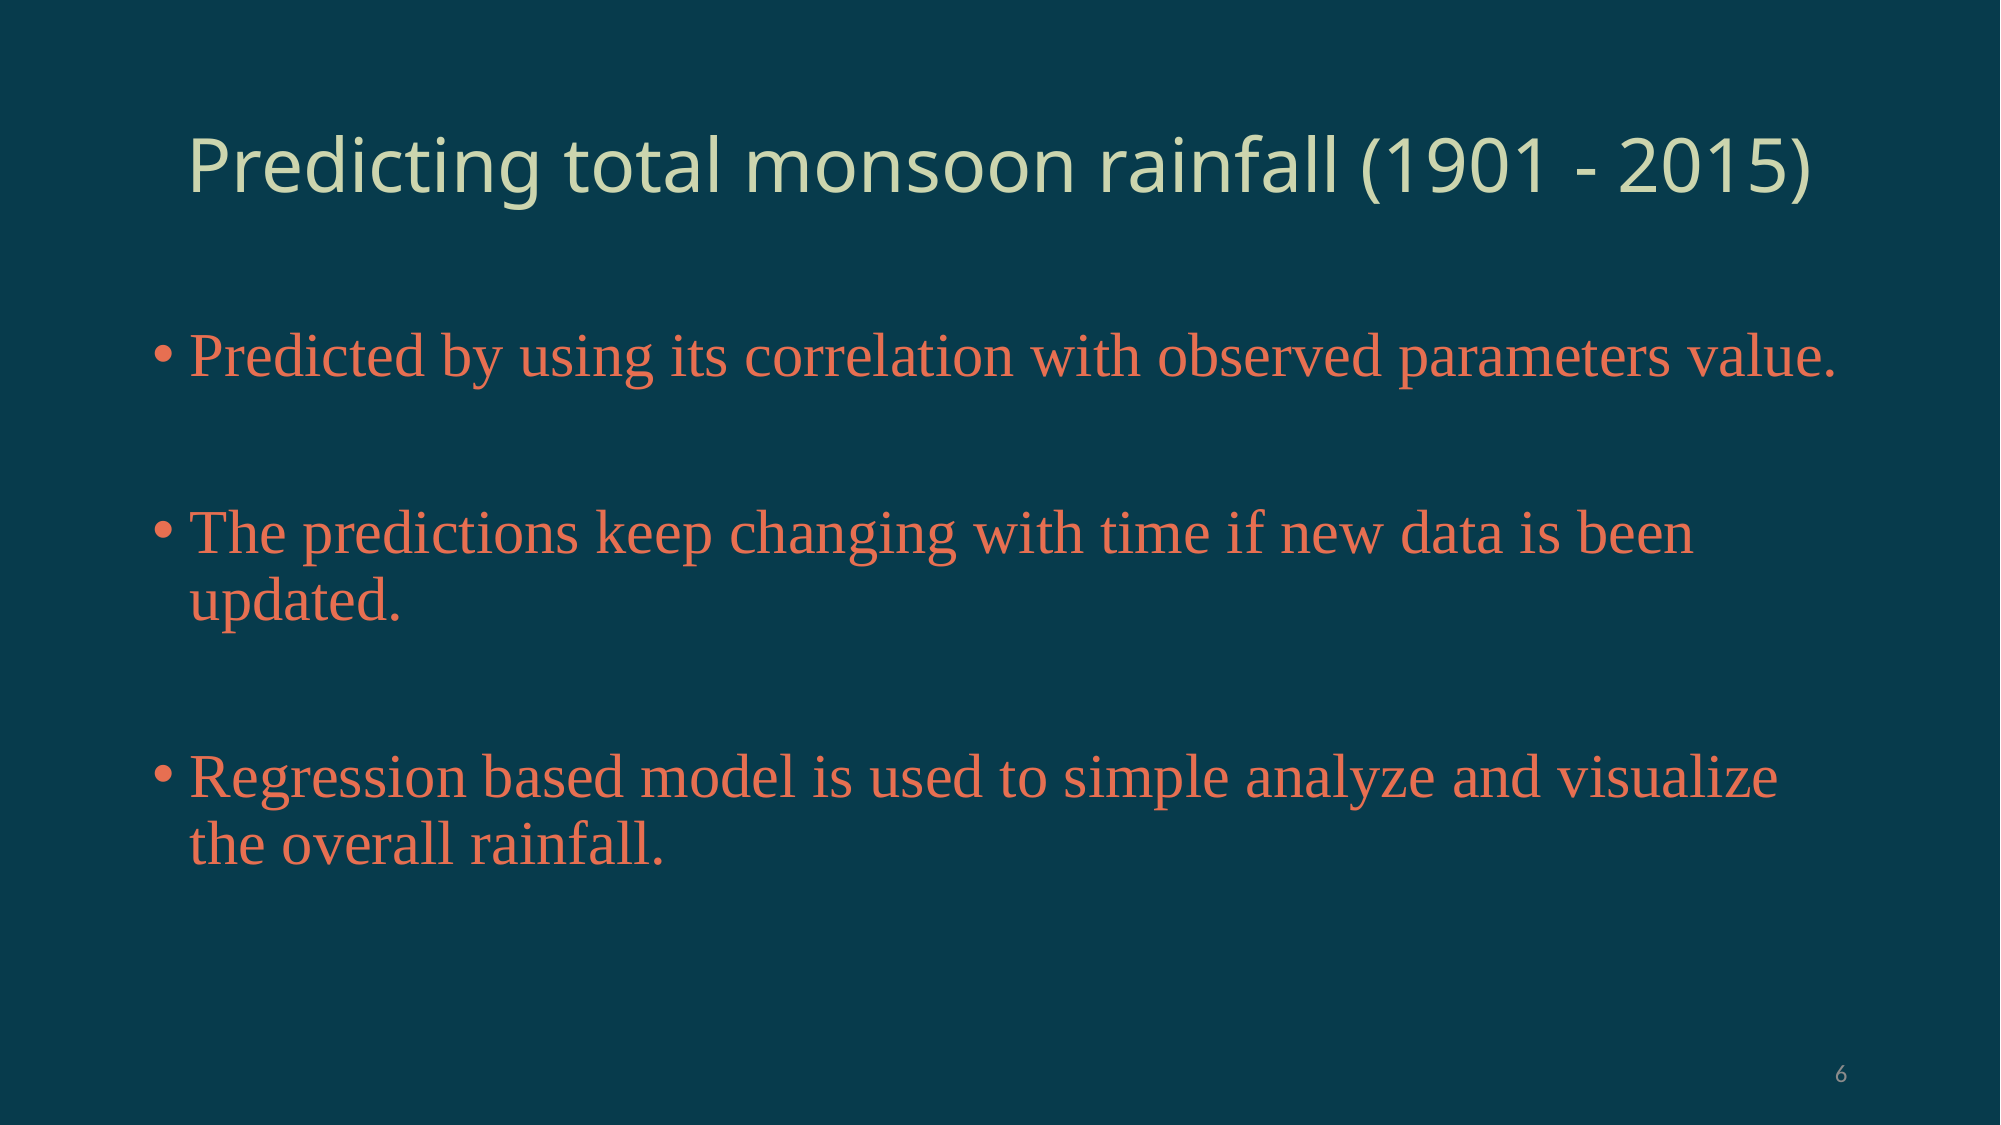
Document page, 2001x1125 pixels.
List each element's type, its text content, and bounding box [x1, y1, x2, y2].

title Predicting total monsoon rainfall (1901 - 2015) [137, 59, 1863, 278]
list Predicted by using its correlation with observed parameters value. The predictions keep changing with time if new data is been updated. Regression based model is used to simple analyze and visualize the overall rainfall. [137, 315, 1863, 1014]
slide_number 6 [1412, 1042, 1863, 1103]
